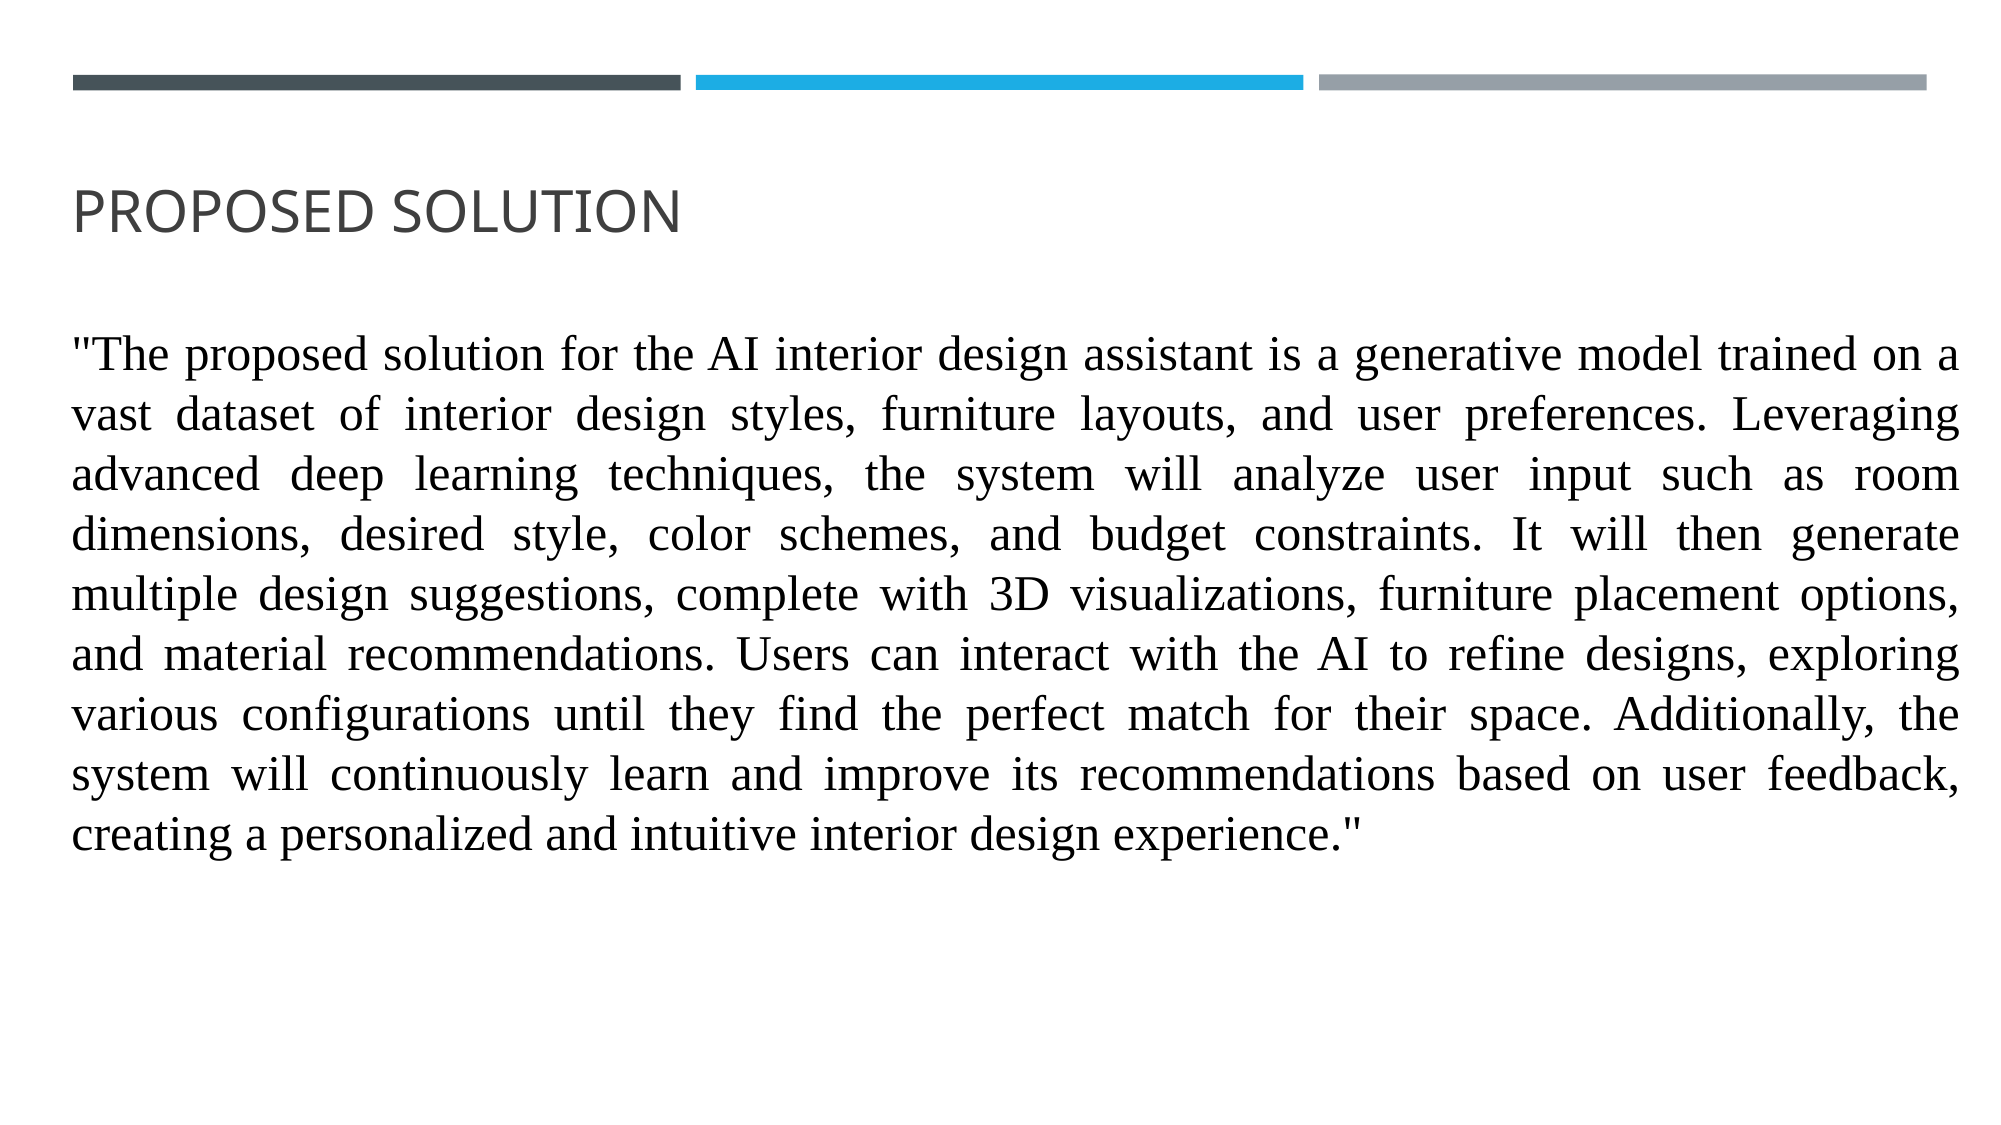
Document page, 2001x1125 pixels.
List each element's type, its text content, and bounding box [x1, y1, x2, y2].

text_box "The proposed solution for the AI interior design assistant is a generative model trained on a vast dataset of interior design styles, furniture layouts, and user preferences. Leveraging advanced deep learning techniques, the system will analyze user input such as room dimensions, desired style, color schemes, and budget constraints. It will then generate multiple design suggestions, complete with 3D visualizations, furniture placement options, and material recommendations. Users can interact with the AI to refine designs, exploring various configurations until they find the perfect match for their space. Additionally, the system will continuously learn and improve its recommendations based on user feedback, creating a personalized and intuitive interior design experience." [56, 313, 1977, 869]
title PROPOSED SOLUTION [56, 56, 1866, 252]
